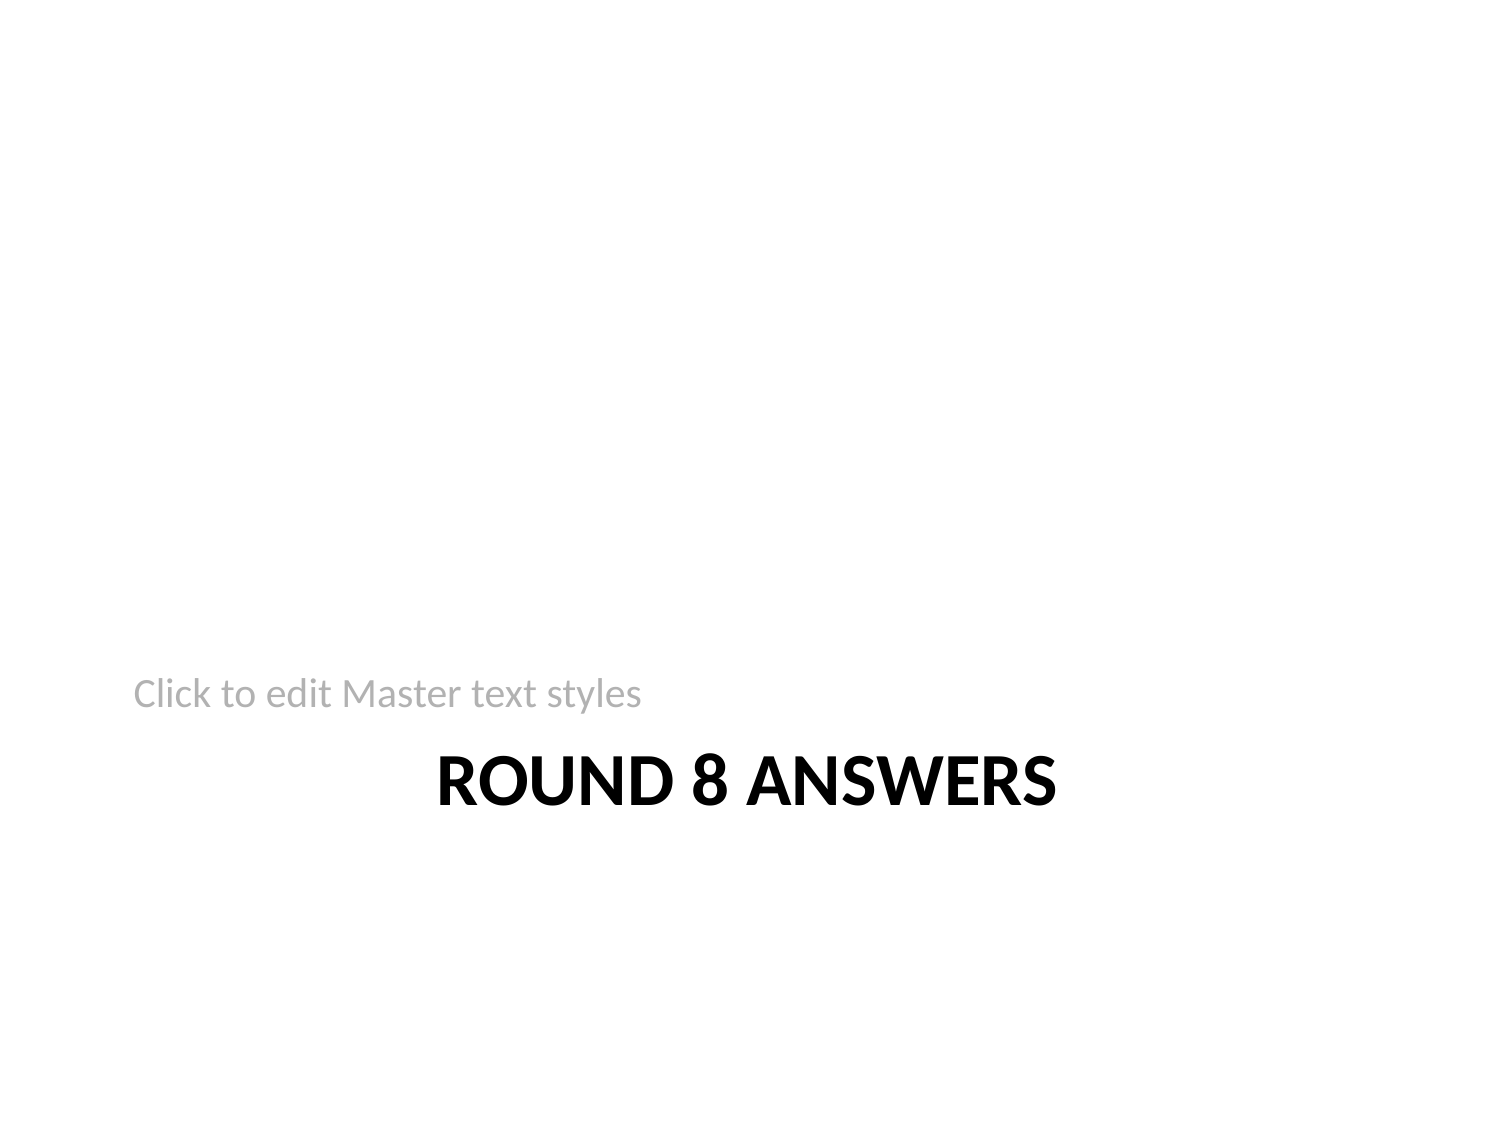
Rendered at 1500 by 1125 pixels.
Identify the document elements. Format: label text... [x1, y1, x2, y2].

title Round 8 Answers [118, 723, 1394, 947]
list Click to edit Master text styles [118, 476, 1394, 723]
